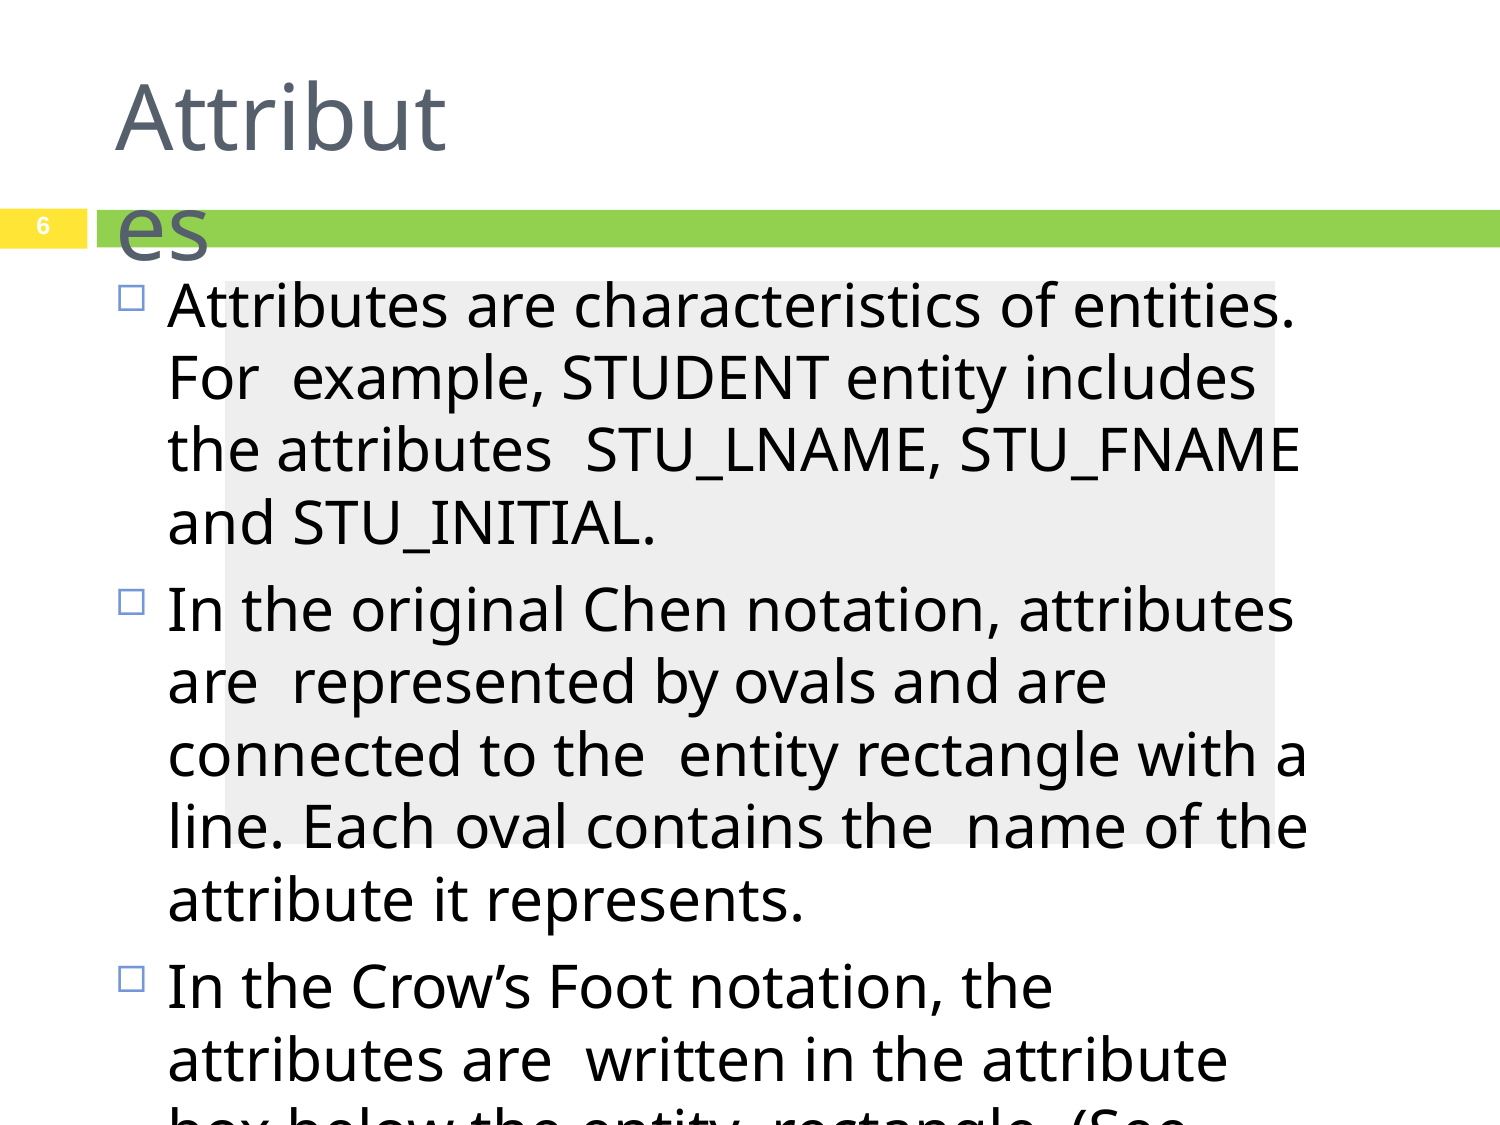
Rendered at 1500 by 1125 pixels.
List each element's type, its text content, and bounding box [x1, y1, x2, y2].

text_box [466, 209, 1500, 248]
title Attributes [113, 56, 466, 264]
text_box Attributes are characteristics of entities. For example, STUDENT entity includes the attributes STU_LNAME, STU_FNAME and STU_INITIAL. In the original Chen notation, attributes are represented by ovals and are connected to the entity rectangle with a line. Each oval contains the name of the attribute it represents. In the Crow’s Foot notation, the attributes are written in the attribute box below the entity rectangle. (See Figure 4.1.) [113, 264, 1367, 1125]
text_box [96, 209, 113, 248]
text_box 6 [34, 207, 53, 240]
text_box [0, 208, 88, 249]
